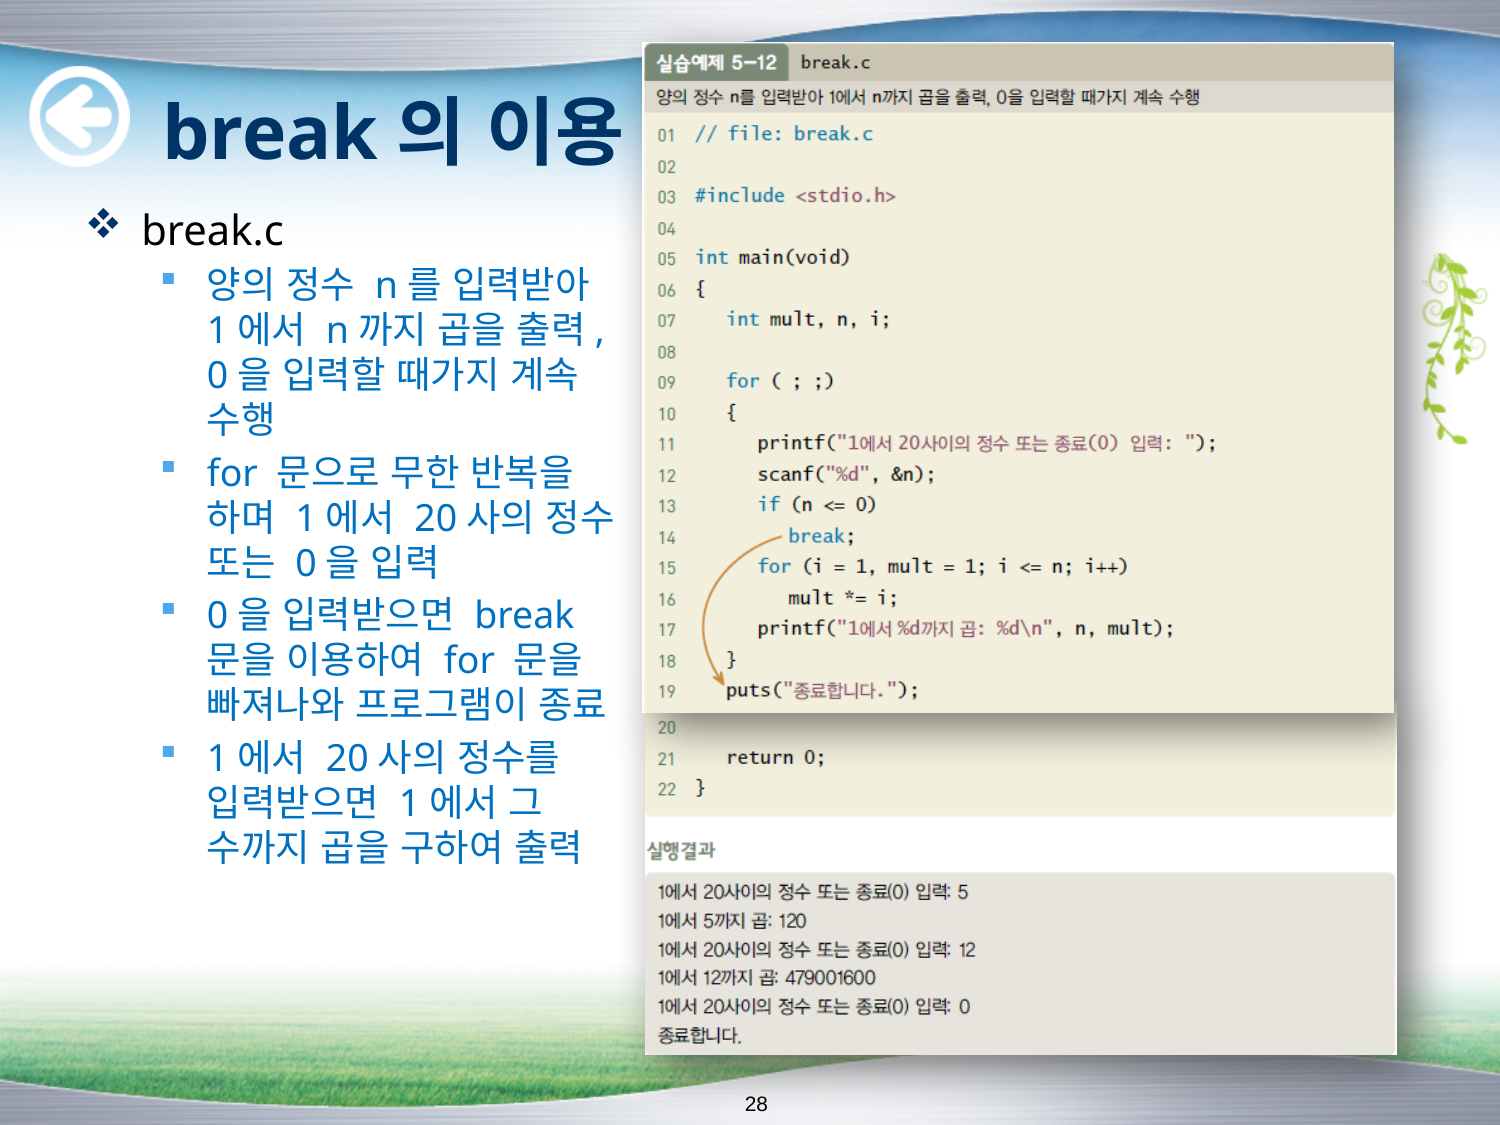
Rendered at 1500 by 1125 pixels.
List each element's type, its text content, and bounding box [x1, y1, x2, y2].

title break의 이용 [147, 77, 625, 181]
picture [0, 0, 1500, 1125]
slide_number 28 [687, 1102, 826, 1125]
list break.c 양의 정수 n를 입력받아 1에서 n까지 곱을 출력, 0을 입력할 때가지 계속 수행 for 문으로 무한 반복을 하며 1에서 20사의 정수 또는 0을 입력 0을 입력받으면 break 문을 이용하여 for 문을 빠져나와 프로그램이 종료 1에서 20사의 정수를 입력받으면 1에서 그 수까지 곱을 구하여 출력 [69, 196, 634, 1071]
